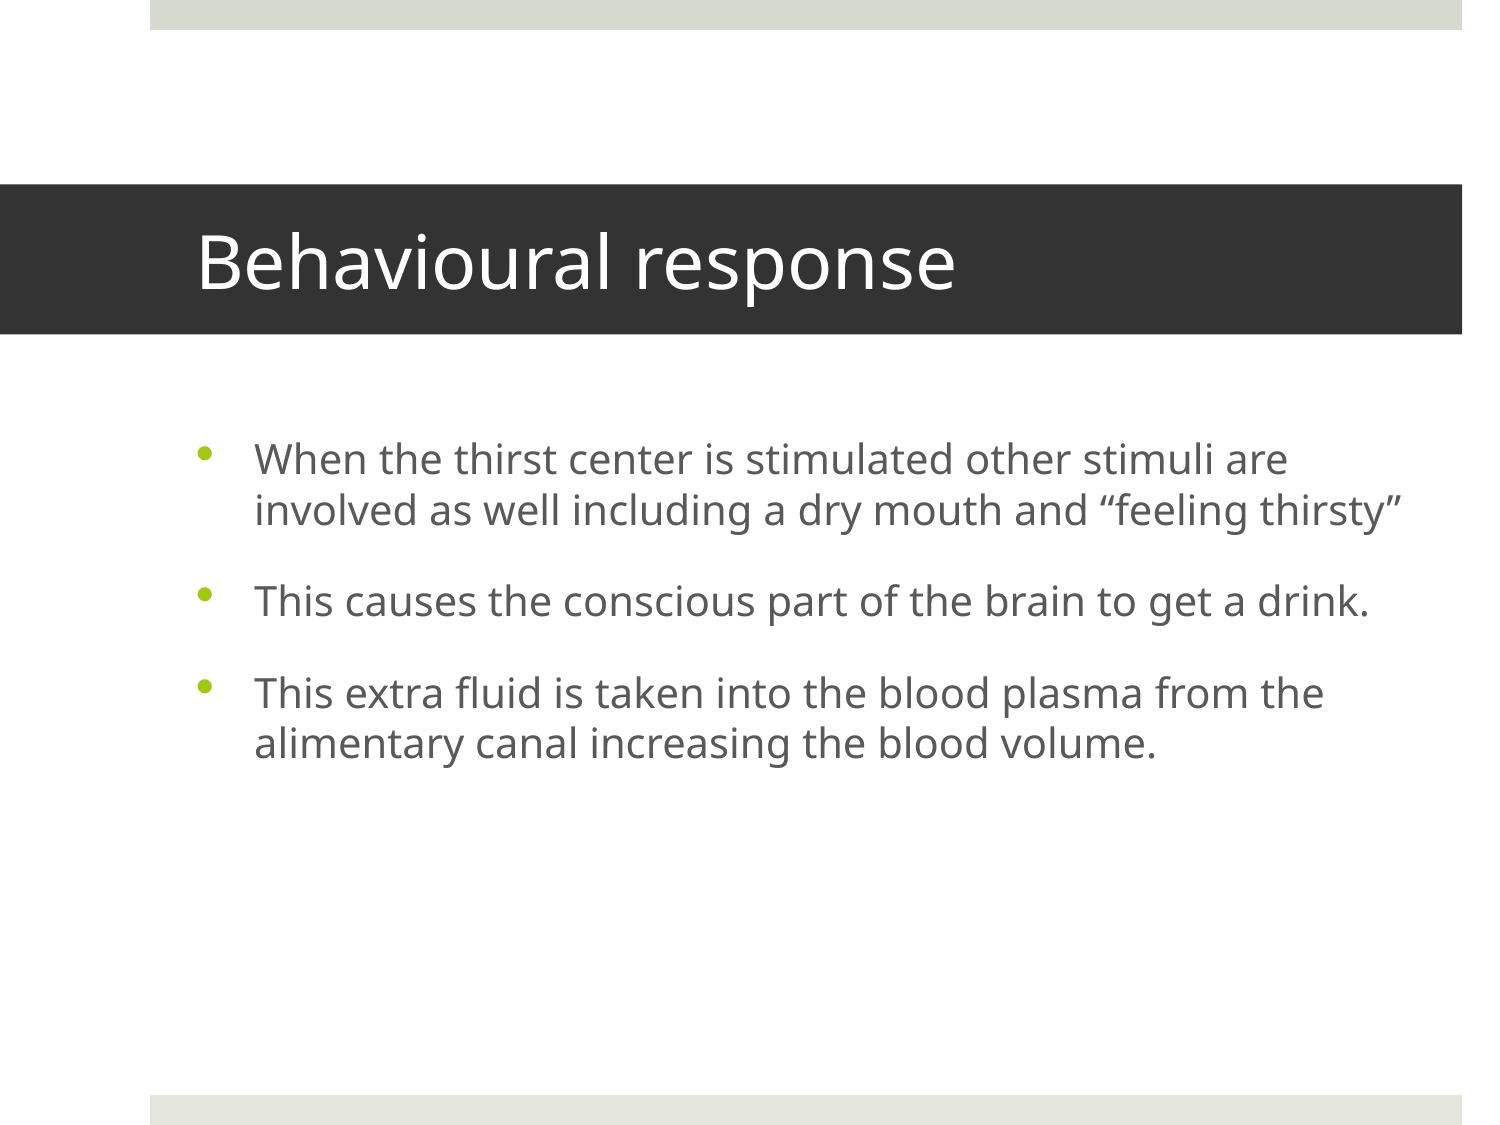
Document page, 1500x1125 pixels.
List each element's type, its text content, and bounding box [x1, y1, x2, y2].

title Behavioural response [0, 184, 1463, 335]
list When the thirst center is stimulated other stimuli are involved as well including a dry mouth and “feeling thirsty” This causes the conscious part of the brain to get a drink. This extra fluid is taken into the blood plasma from the alimentary canal increasing the blood volume. [182, 425, 1432, 1028]
